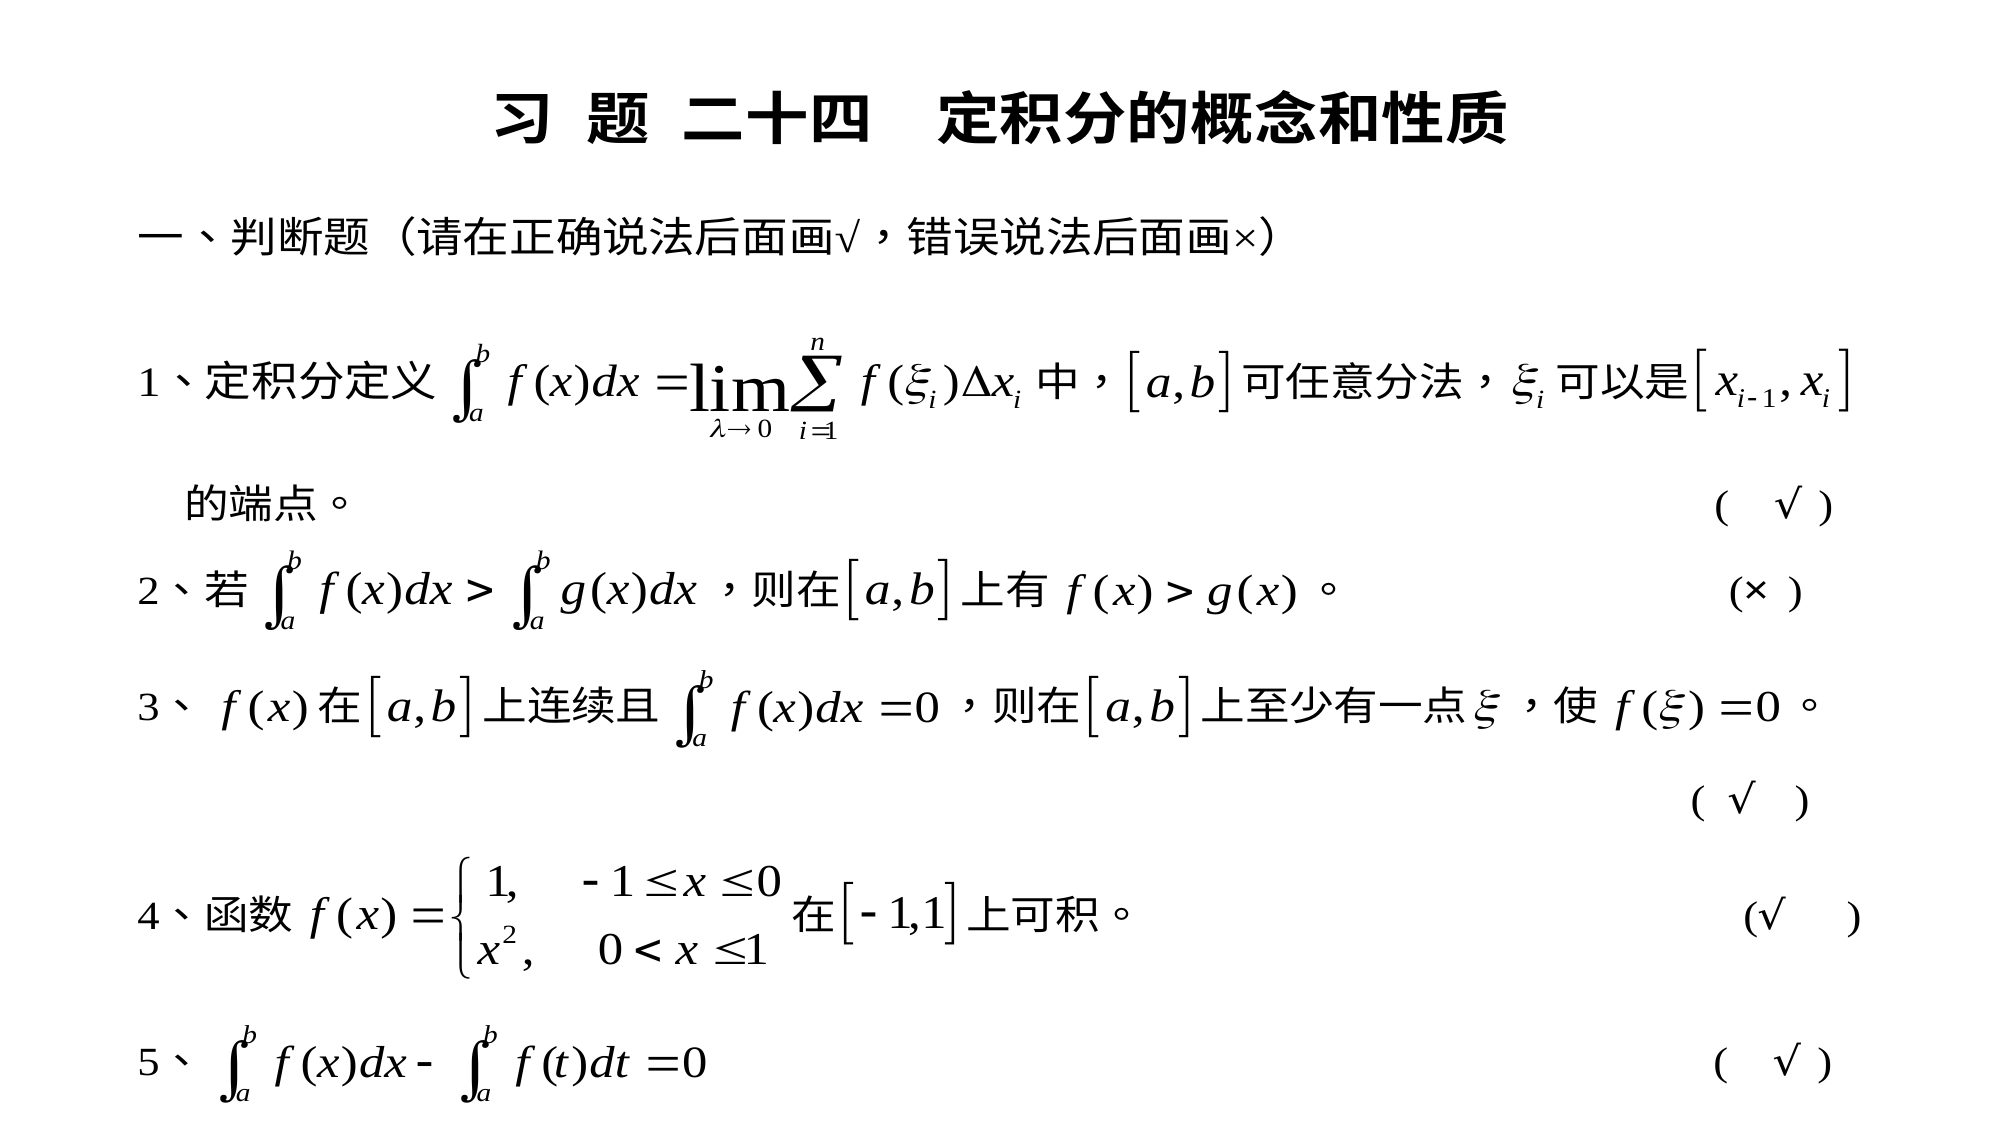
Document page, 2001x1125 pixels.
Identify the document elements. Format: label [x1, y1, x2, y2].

list [137, 59, 1863, 1125]
